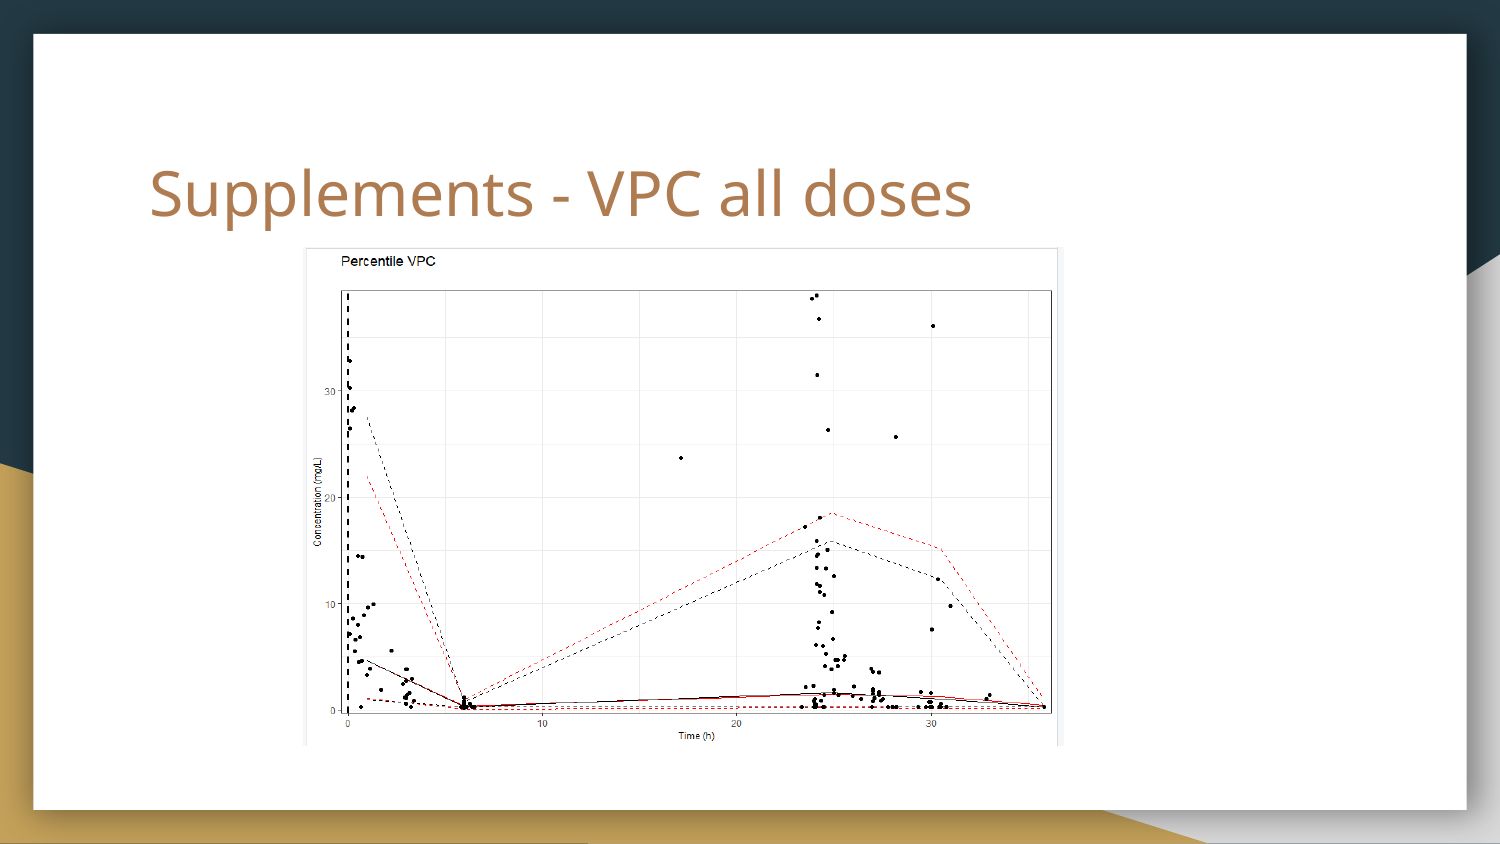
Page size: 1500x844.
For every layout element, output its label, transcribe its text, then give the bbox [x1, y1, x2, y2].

picture [303, 247, 1064, 747]
title Supplements - VPC all doses [134, 138, 1366, 296]
